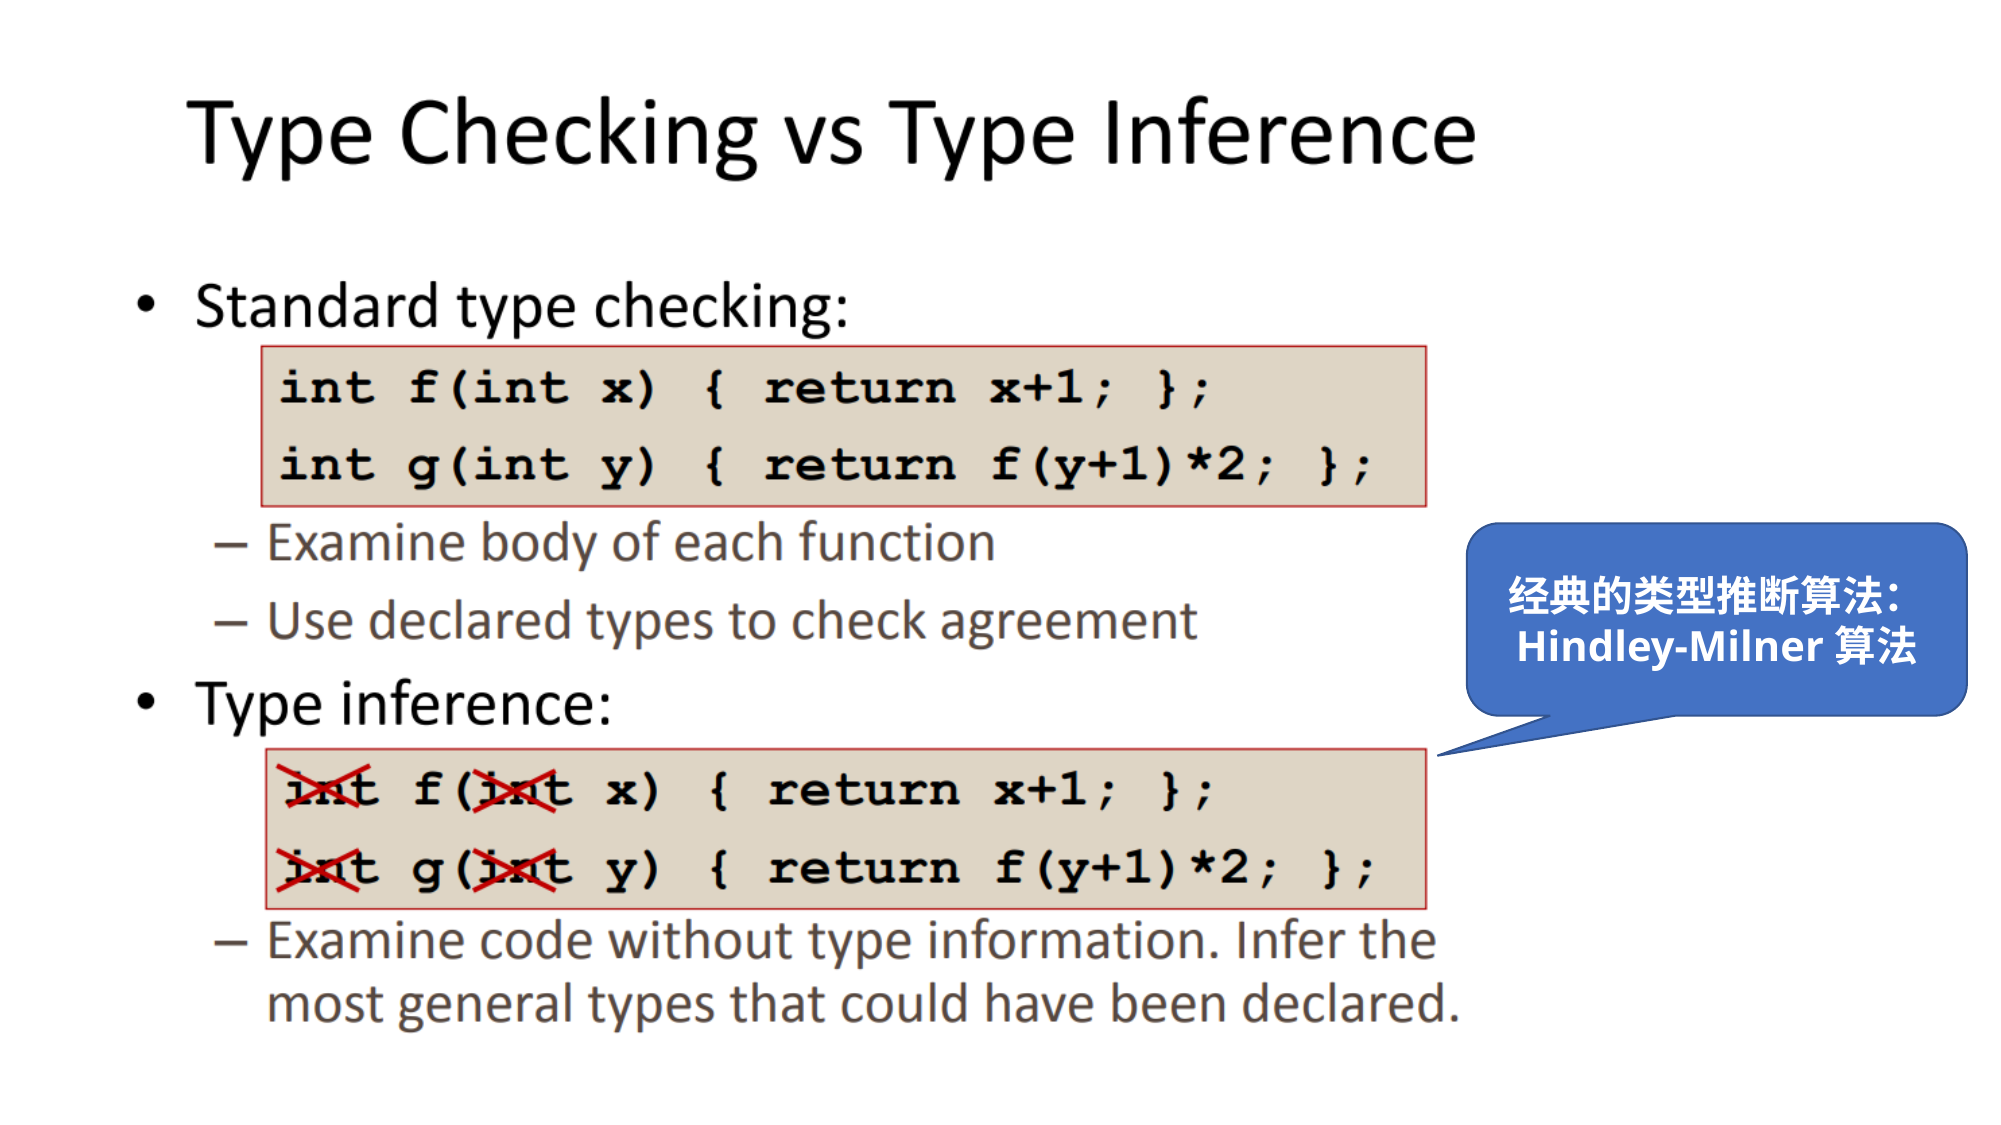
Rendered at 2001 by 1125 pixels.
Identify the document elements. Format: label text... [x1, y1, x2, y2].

picture [33, 79, 1634, 1046]
text_box 经典的类型推断算法： Hindley-Milner算法 [1634, 522, 1968, 724]
